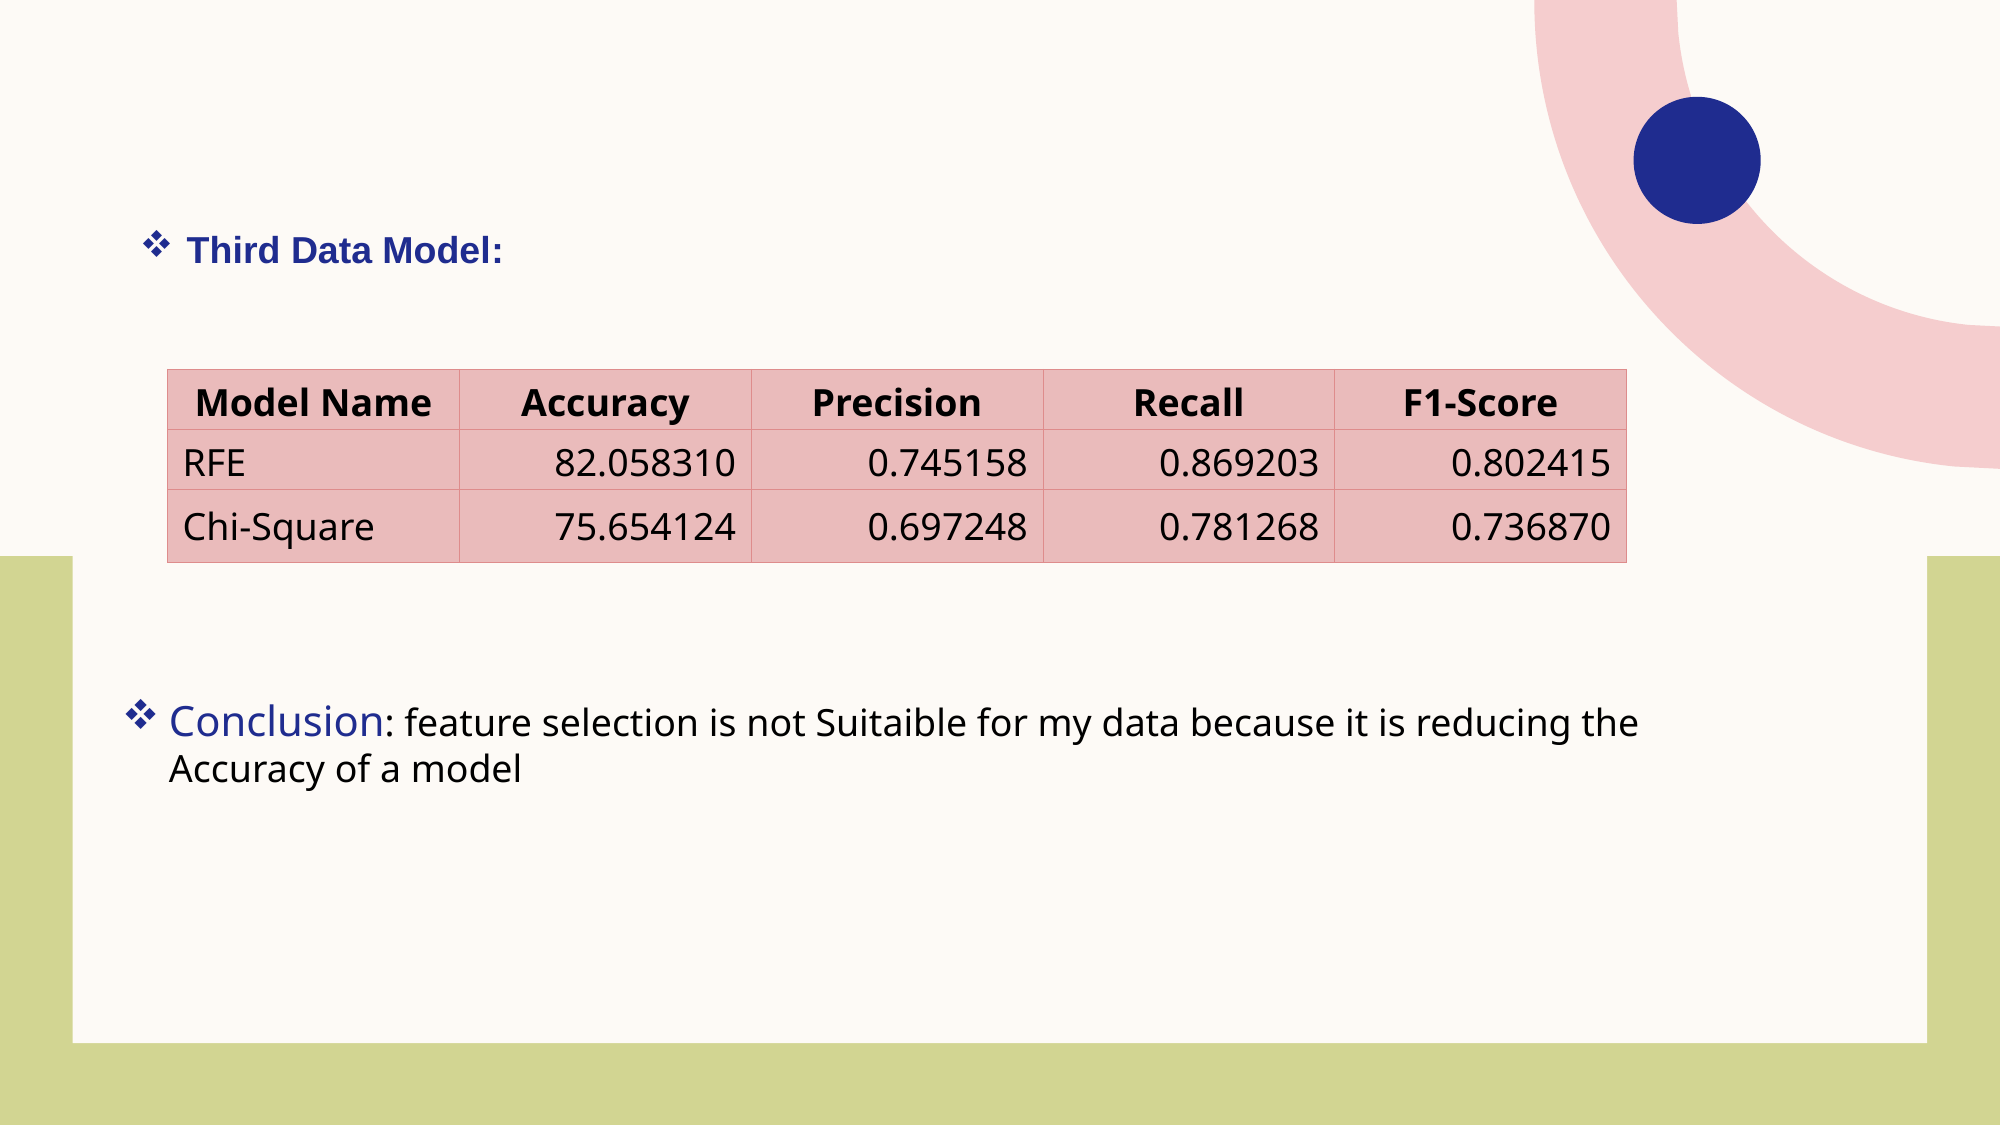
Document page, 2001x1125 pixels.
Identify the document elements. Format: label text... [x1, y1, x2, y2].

text_box Conclusion: feature selection is not Suitaible for my data because it is reducing the Accuracy of a model [107, 687, 1713, 798]
table_header F1-Score [1335, 370, 1626, 429]
table_cell Chi-Square [168, 490, 459, 562]
table_header Accuracy [460, 370, 751, 429]
table_header Precision [752, 370, 1043, 429]
table_cell 82.058310 [460, 430, 751, 489]
table_cell 0.781268 [1044, 490, 1334, 562]
table_cell 75.654124 [460, 490, 751, 562]
table_cell 0.736870 [1335, 490, 1626, 562]
table_header Recall [1044, 370, 1334, 429]
table_cell RFE [168, 430, 459, 489]
table_cell 0.802415 [1335, 430, 1626, 489]
table_header Model Name [168, 370, 459, 429]
table_cell 0.869203 [1044, 430, 1334, 489]
table_cell 0.697248 [752, 490, 1043, 562]
text_box Third Data Model: [125, 218, 1127, 279]
table_cell 0.745158 [752, 430, 1043, 489]
